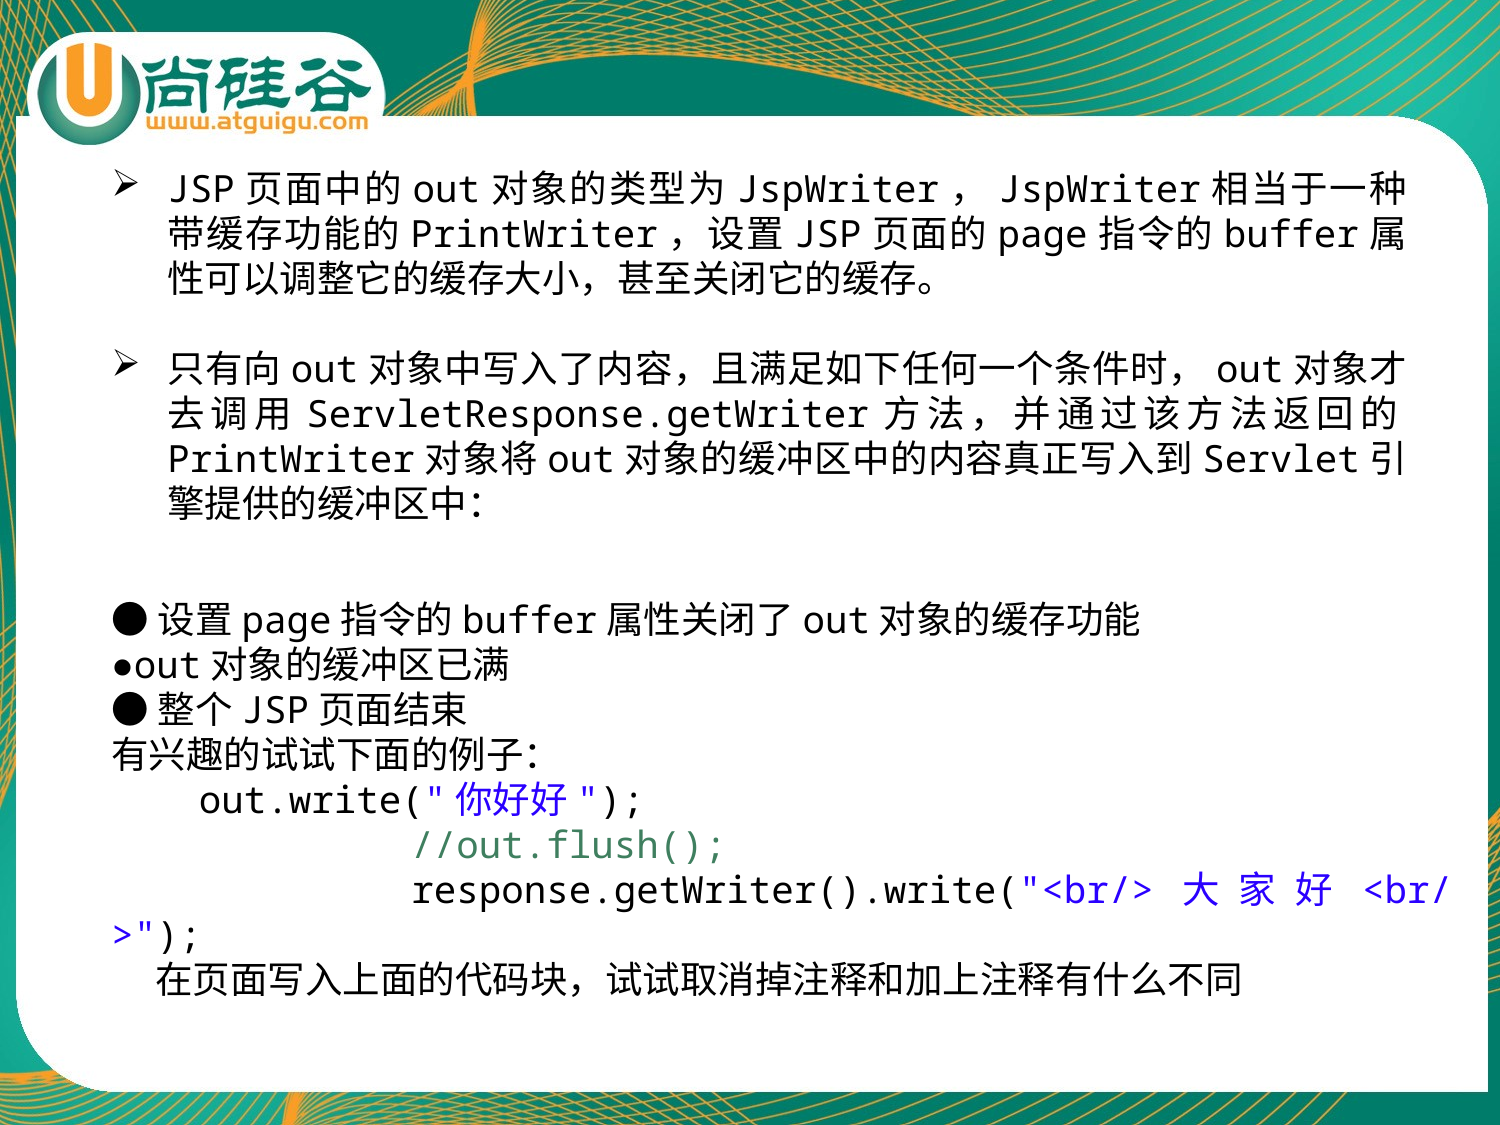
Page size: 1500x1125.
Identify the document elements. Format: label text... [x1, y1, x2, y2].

text_box ●设置page指令的buffer属性关闭了out对象的缓存功能 ●out对象的缓冲区已满 ●整个JSP页面结束 有兴趣的试试下面的例子： out.write("你好好"); //out.flush(); response.getWriter().write("<br/>大家好<br/>"); 在页面写入上面的代码块，试试取消掉注释和加上注释有什么不同 [96, 588, 1467, 1008]
text_box JSP页面中的out对象的类型为JspWriter，JspWriter相当于一种带缓存功能的PrintWriter，设置JSP页面的page指令的buffer属性可以调整它的缓存大小，甚至关闭它的缓存。 只有向out对象中写入了内容，且满足如下任何一个条件时，out对象才去调用ServletResponse.getWriter方法，并通过该方法返回的PrintWriter对象将out对象的缓冲区中的内容真正写入到Servlet引擎提供的缓冲区中： [96, 157, 1422, 533]
picture [0, 0, 1500, 1125]
